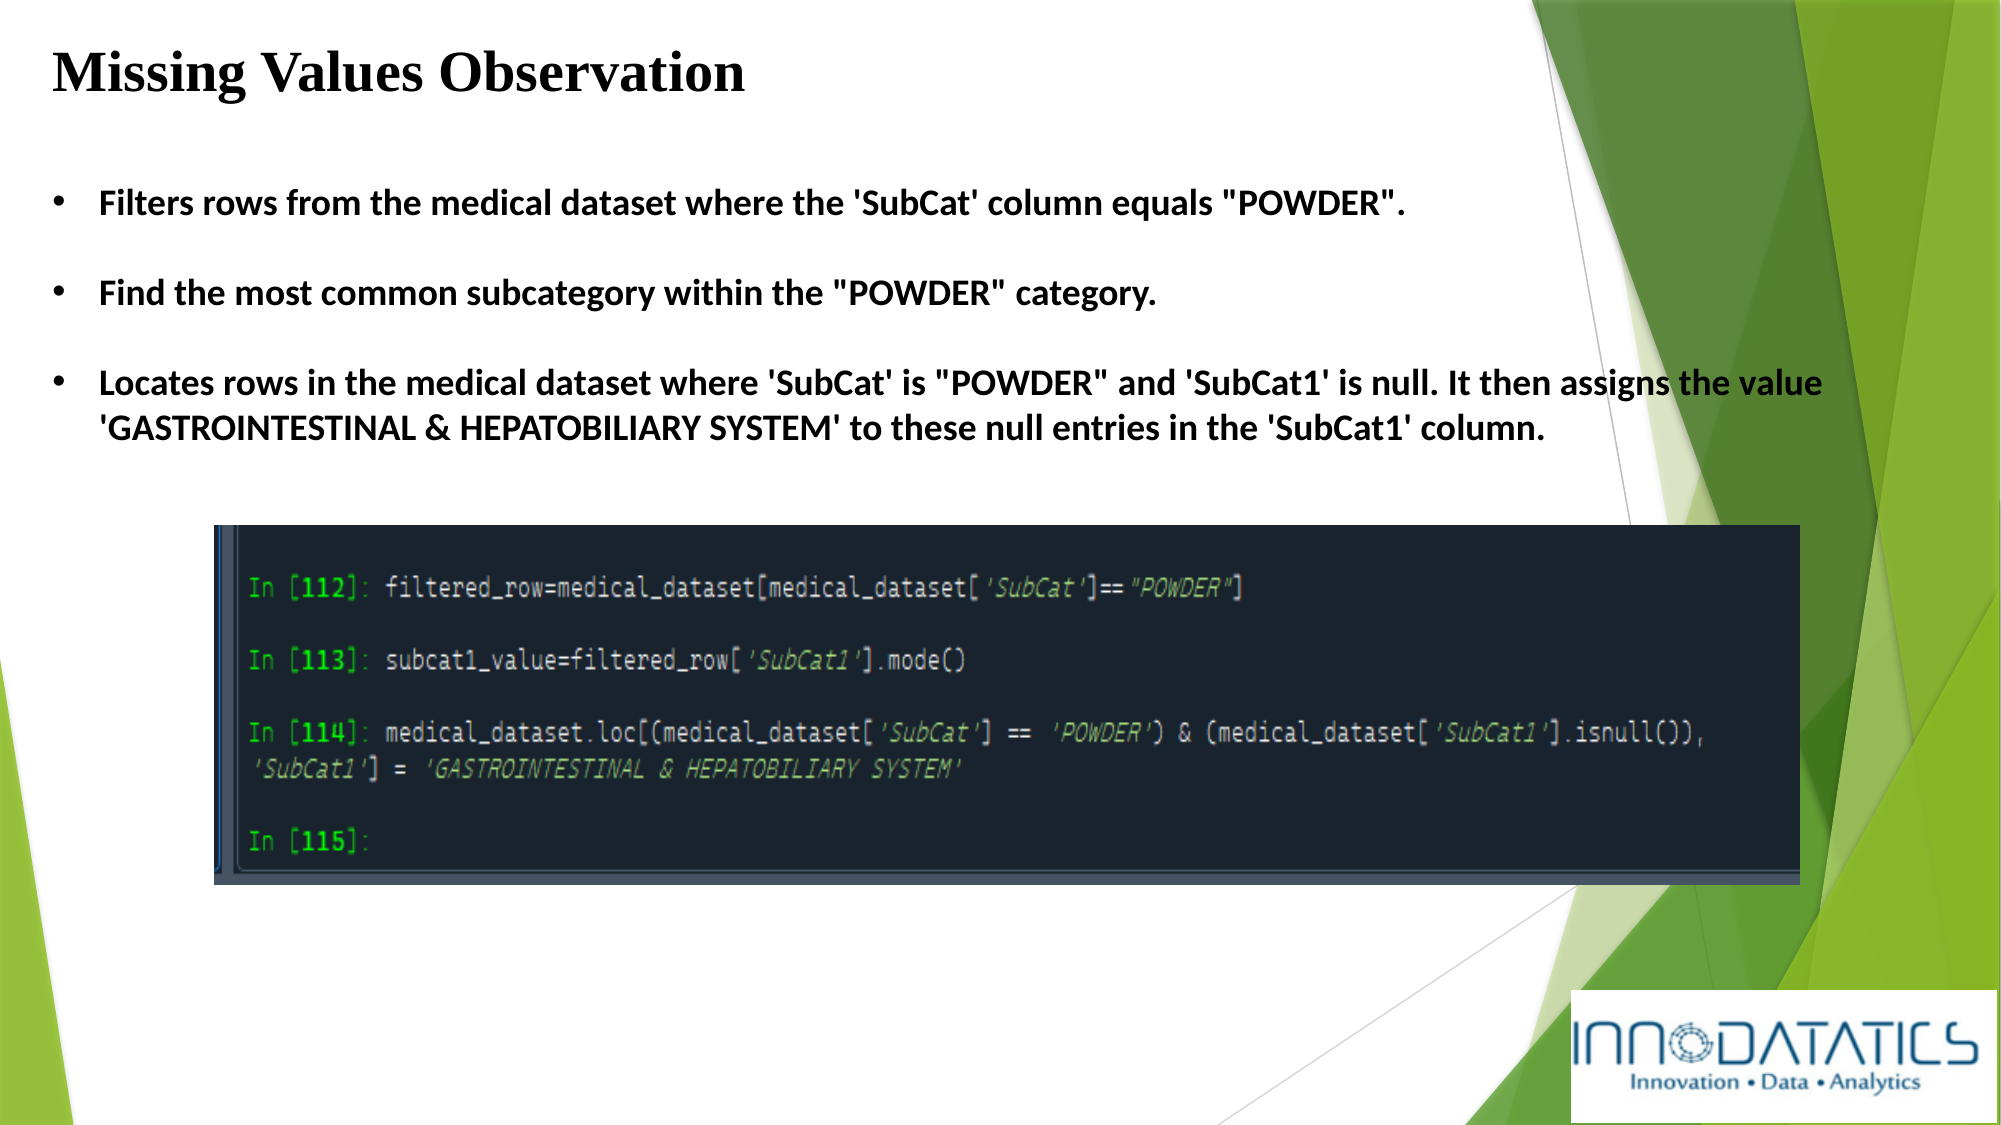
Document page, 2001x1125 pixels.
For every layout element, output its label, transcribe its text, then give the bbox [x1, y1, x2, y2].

text_box Filters rows from the medical dataset where the 'SubCat' column equals "POWDER". Find the most common subcategory within the "POWDER" category. Locates rows in the medical dataset where 'SubCat' is "POWDER" and 'SubCat1' is null. It then assigns the value 'GASTROINTESTINAL & HEPATOBILIARY SYSTEM' to these null entries in the 'SubCat1' column. [37, 170, 1885, 456]
title Missing Values Observation [37, 33, 1763, 113]
picture [214, 524, 1800, 885]
picture [1571, 990, 1998, 1124]
